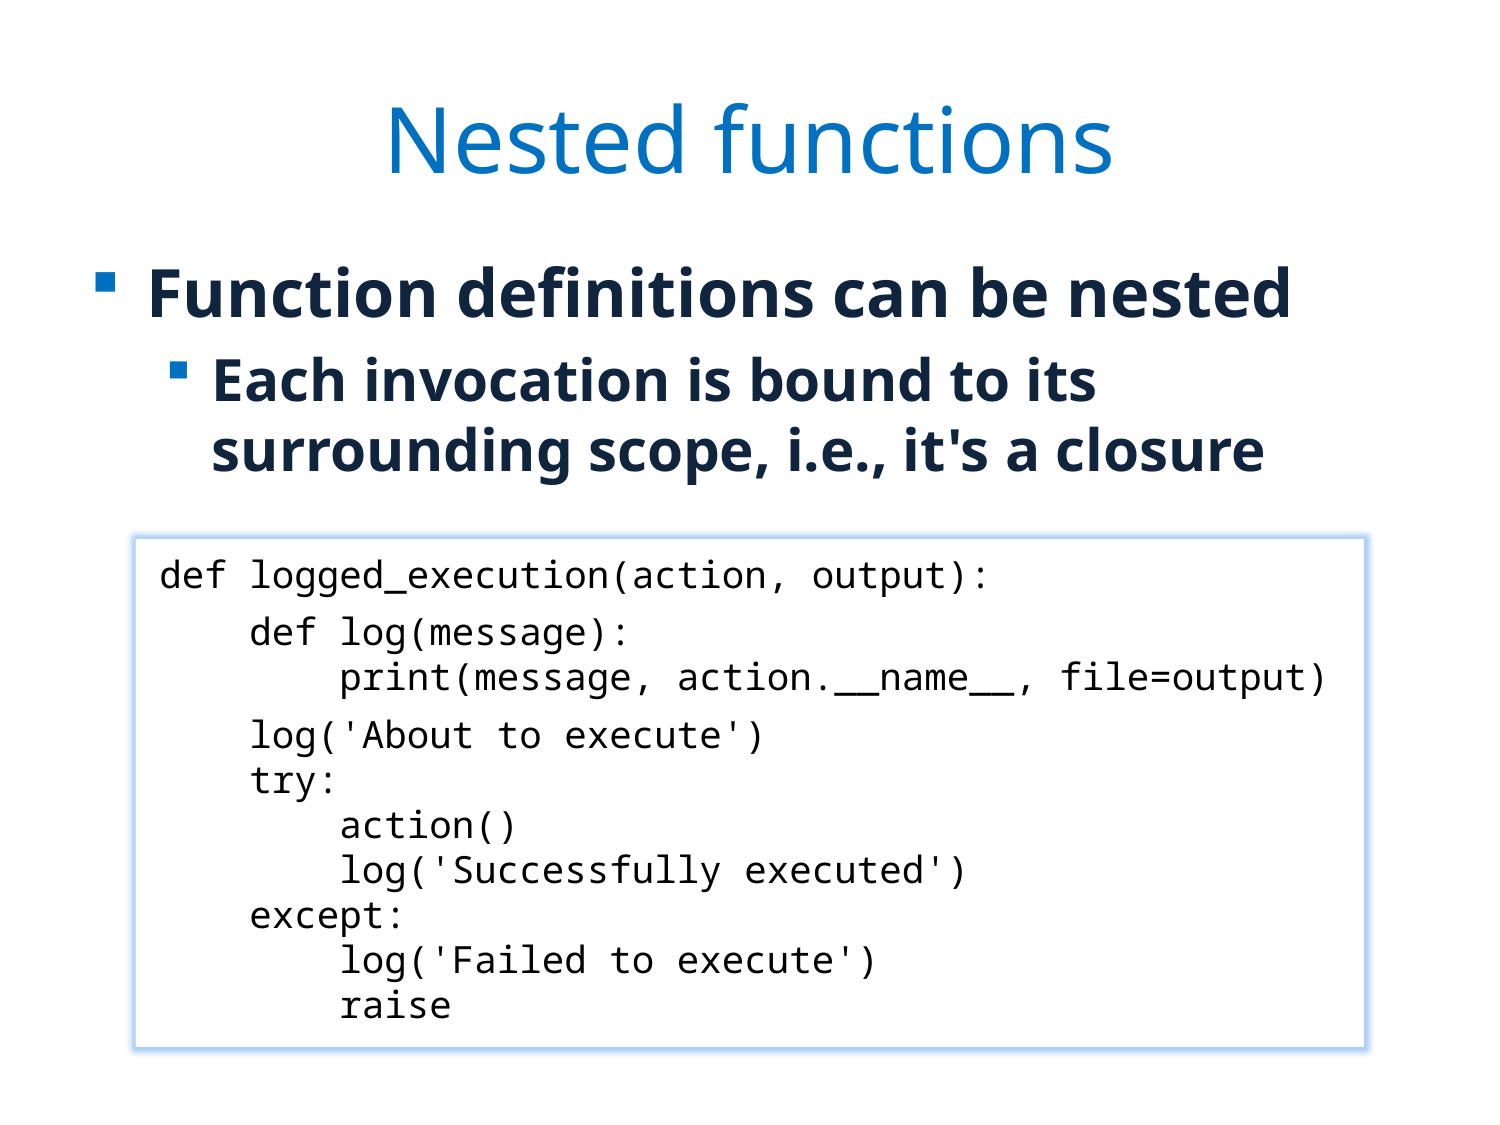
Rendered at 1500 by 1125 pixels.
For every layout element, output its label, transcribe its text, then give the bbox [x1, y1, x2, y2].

list Function definitions can be nested Each invocation is bound to its surrounding scope, i.e., it's a closure [75, 243, 1425, 986]
title Nested functions [75, 42, 1425, 231]
text_box def logged_execution(action, output): def log(message): print(message, action.__name__, file=output) log('About to execute') try: action() log('Successfully executed') except: log('Failed to execute') raise [135, 538, 1365, 1047]
